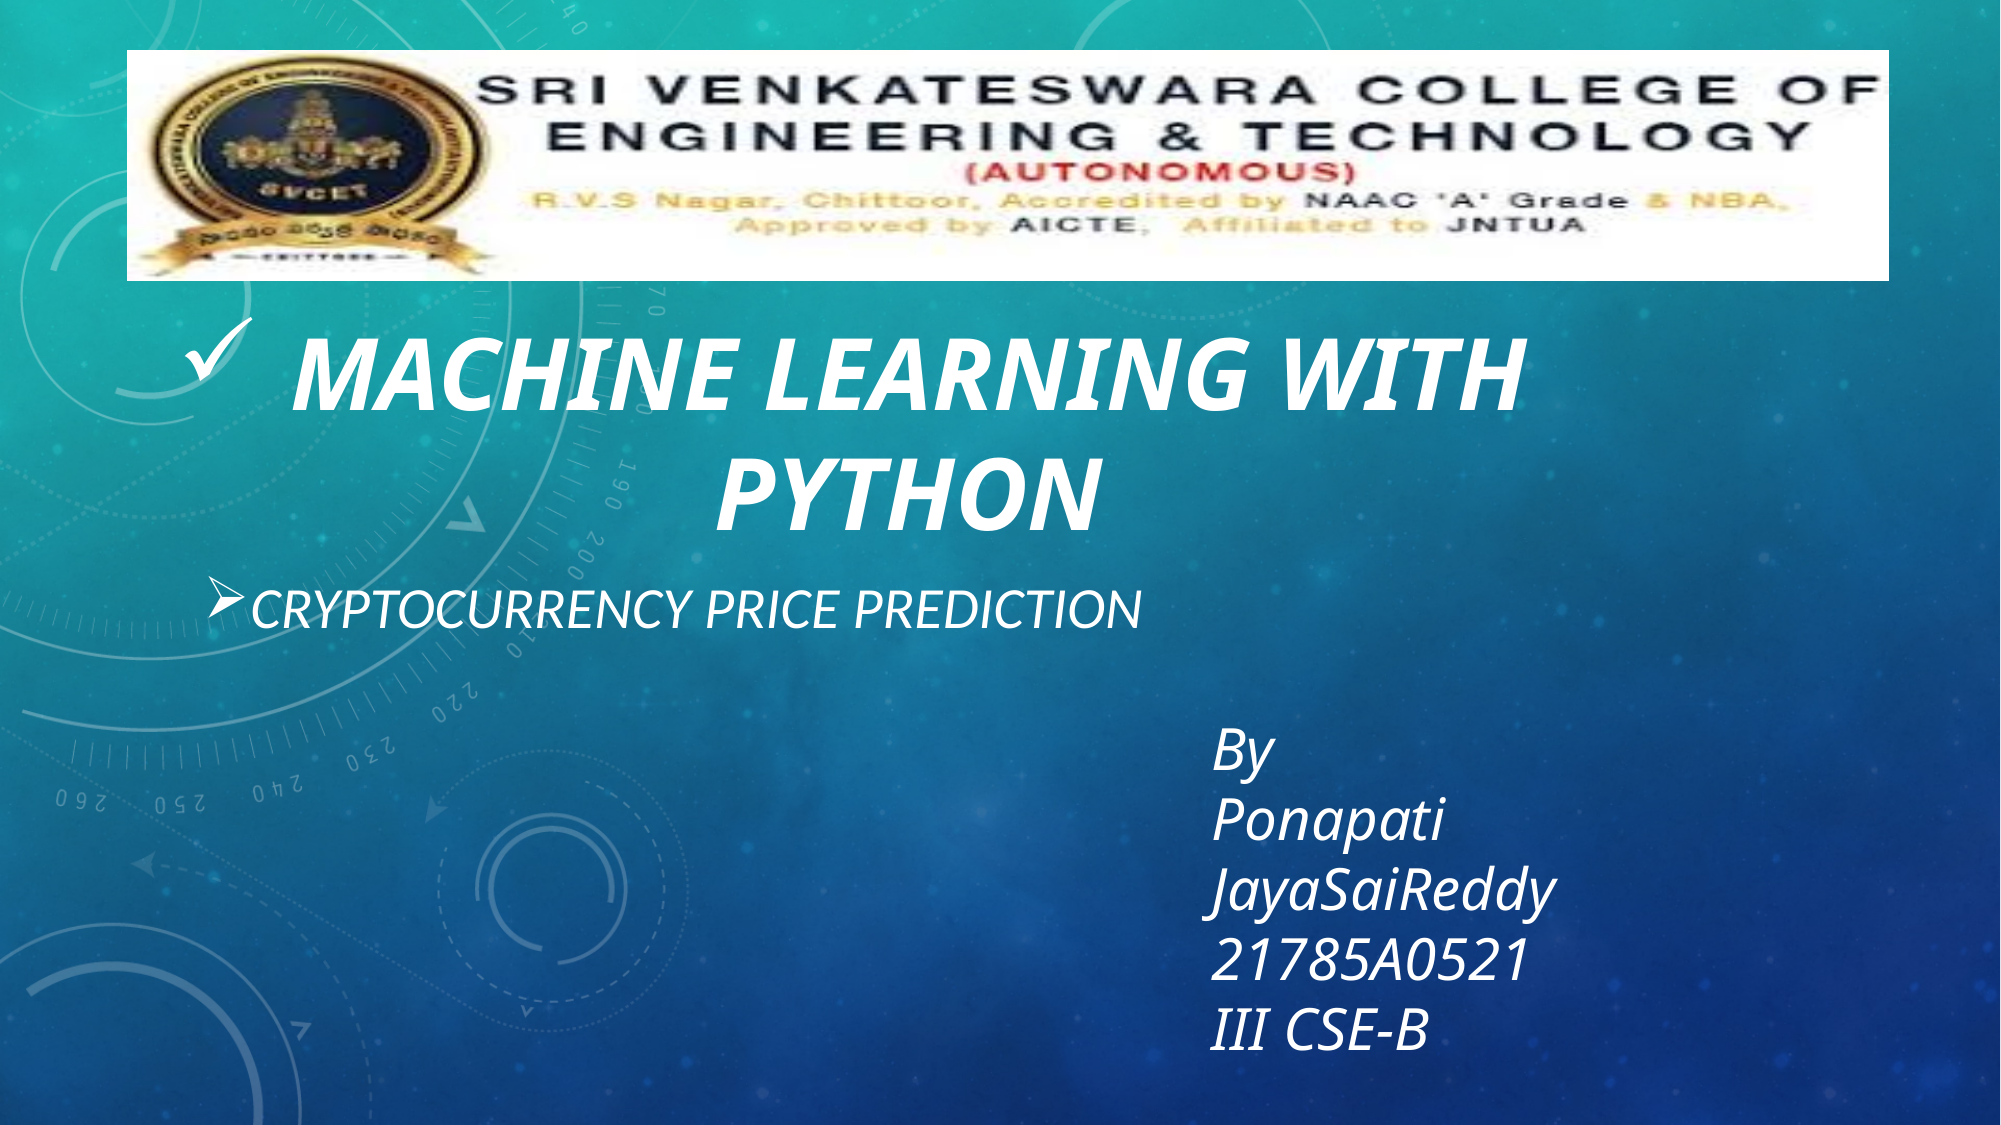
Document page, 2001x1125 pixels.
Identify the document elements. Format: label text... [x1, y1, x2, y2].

text_box By Ponapati JayaSaiReddy 21785A0521 III CSE-B [1196, 704, 1812, 1070]
subtitle Cryptocurrency price prediction [83, 562, 1264, 793]
picture [0, 0, 2001, 1125]
title Machine learning with python [146, 295, 1560, 678]
